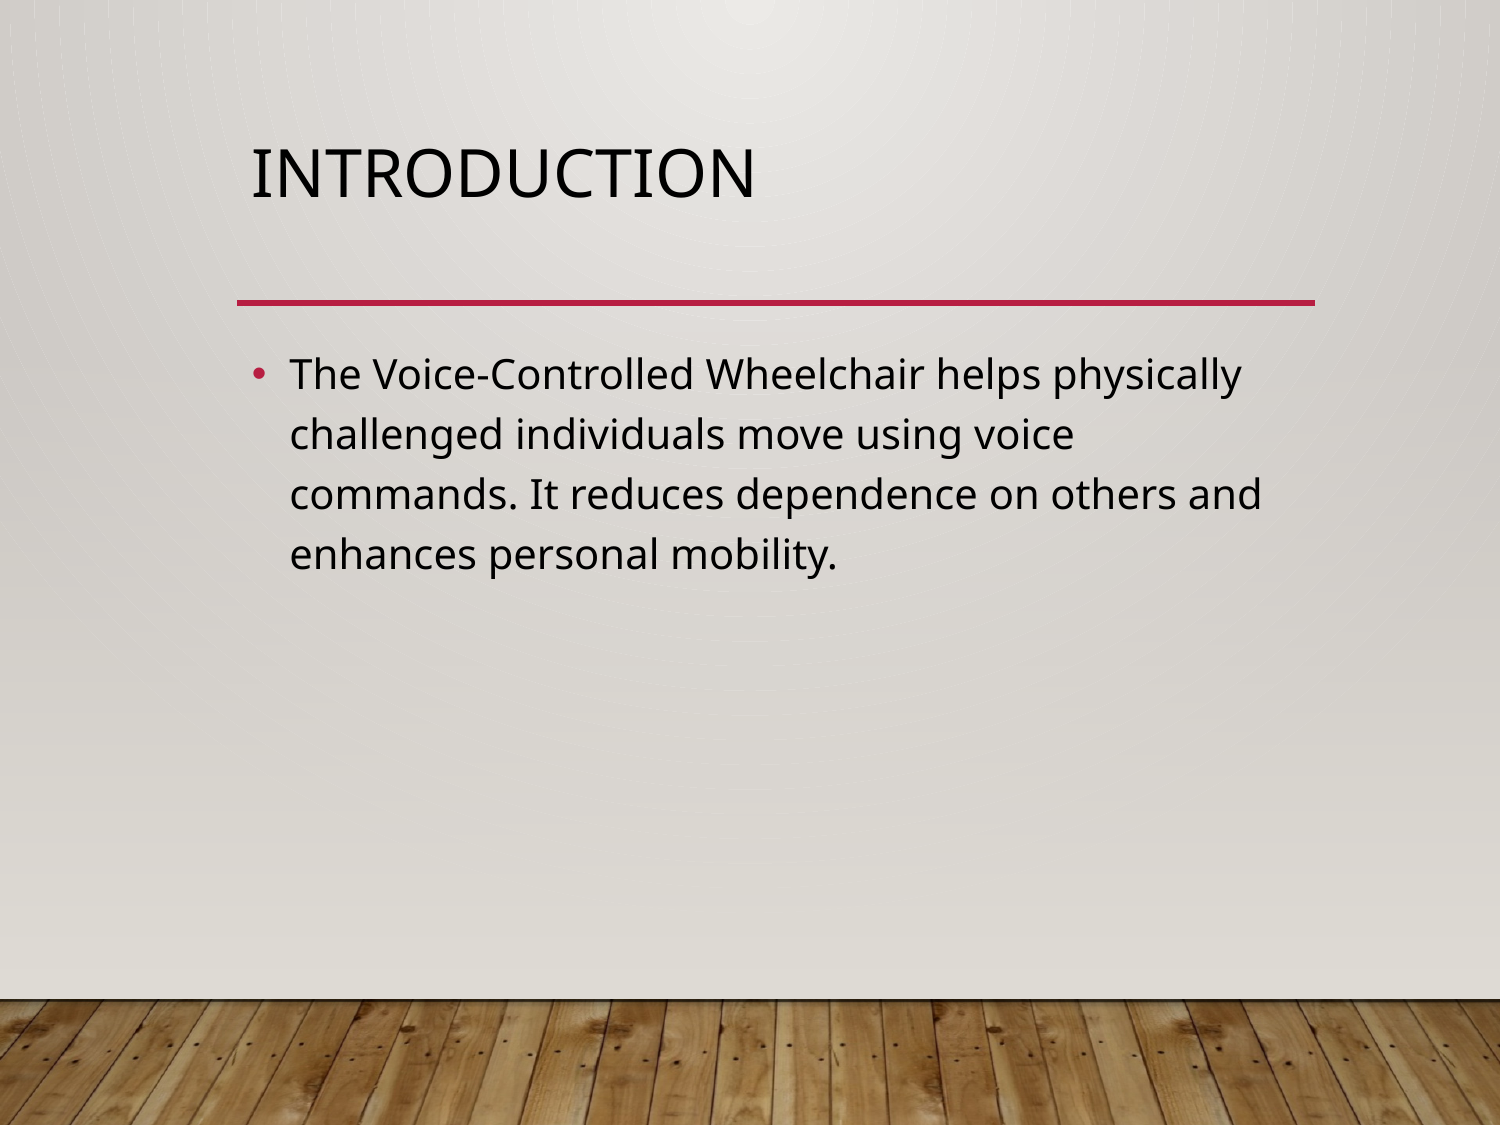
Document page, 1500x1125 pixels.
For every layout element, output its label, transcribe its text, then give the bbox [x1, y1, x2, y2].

list The Voice-Controlled Wheelchair helps physically challenged individuals move using voice commands. It reduces dependence on others and enhances personal mobility. [236, 330, 1315, 897]
title Introduction [236, 131, 1315, 305]
picture [0, 999, 1500, 1125]
